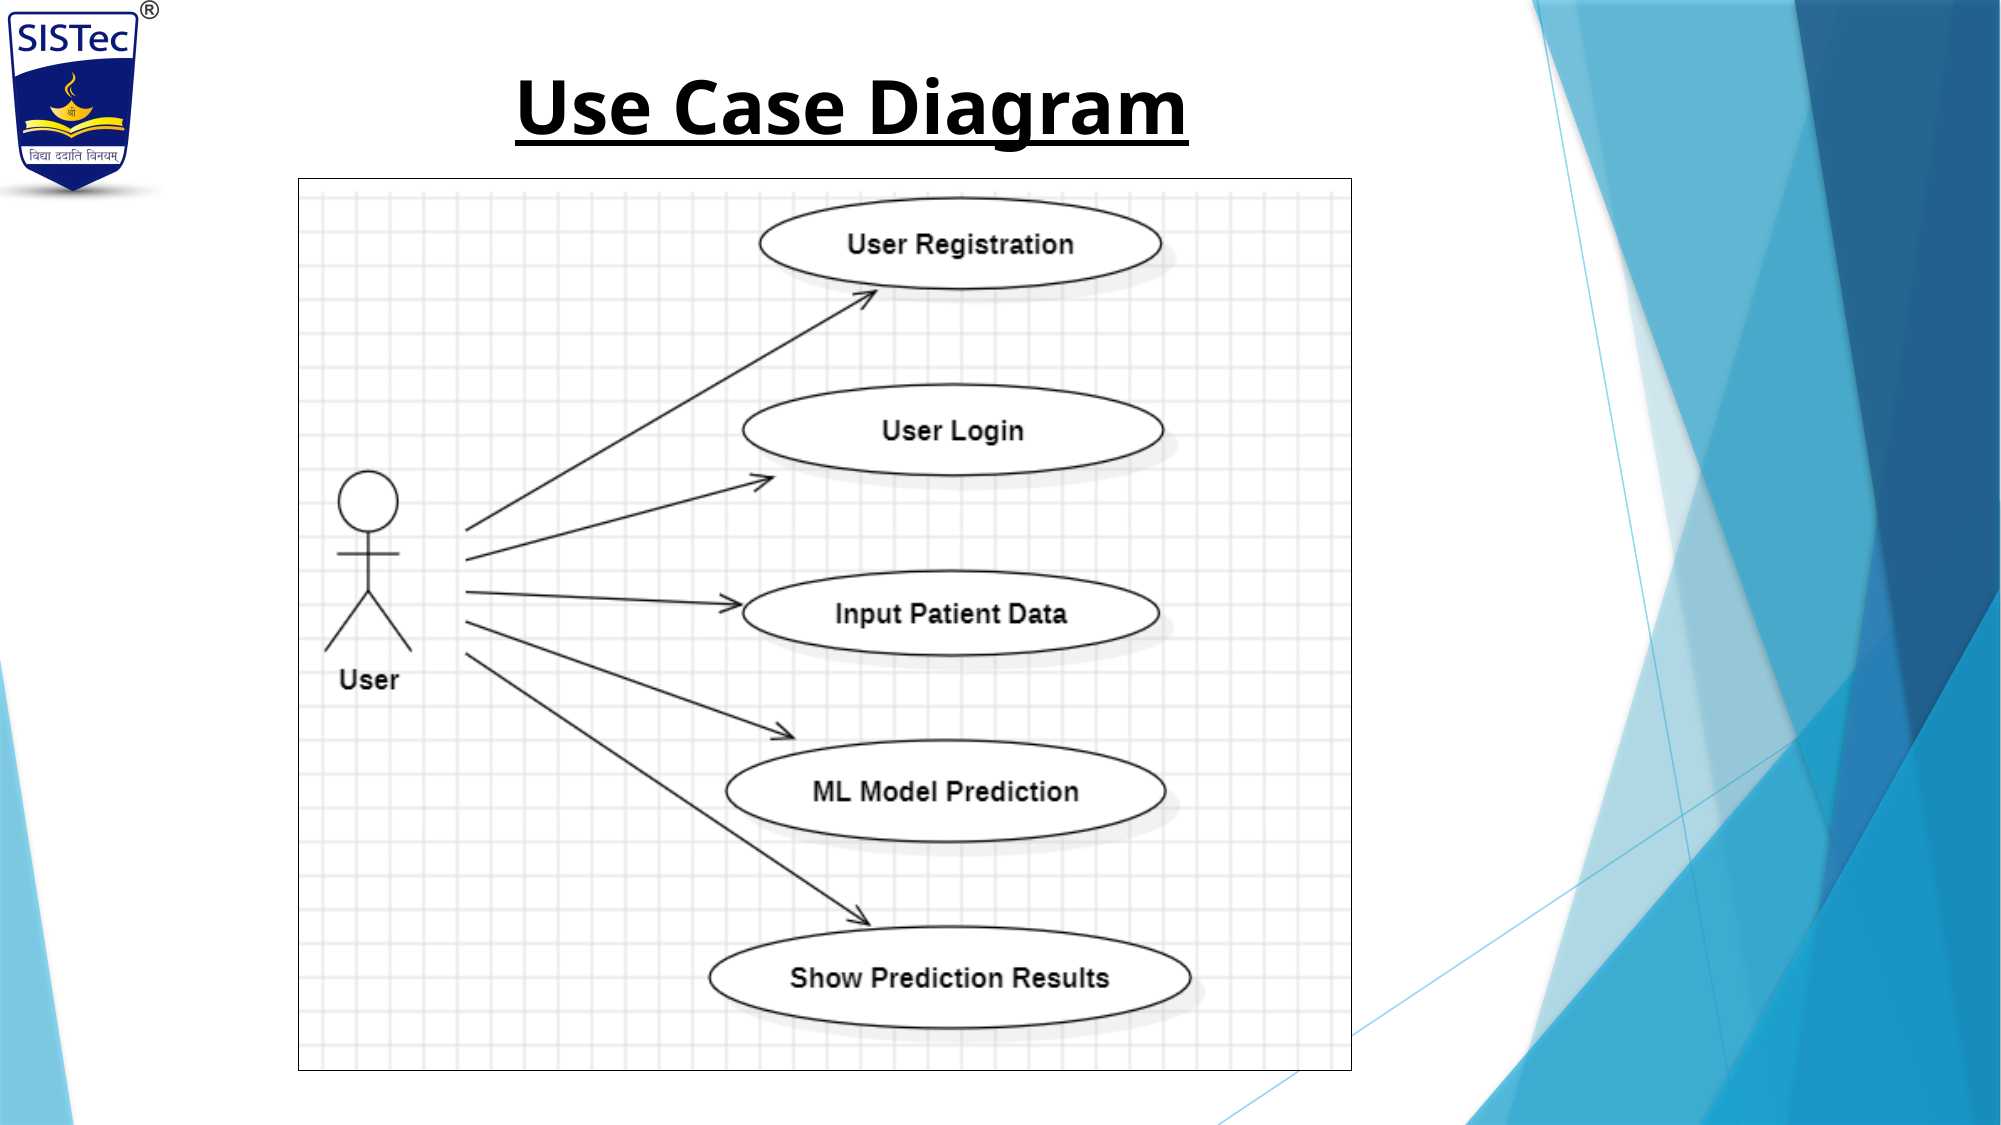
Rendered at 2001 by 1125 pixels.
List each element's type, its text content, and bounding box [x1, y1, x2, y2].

picture [298, 177, 1353, 1072]
picture [0, 0, 179, 214]
title Use Case Diagram [499, 52, 1213, 177]
